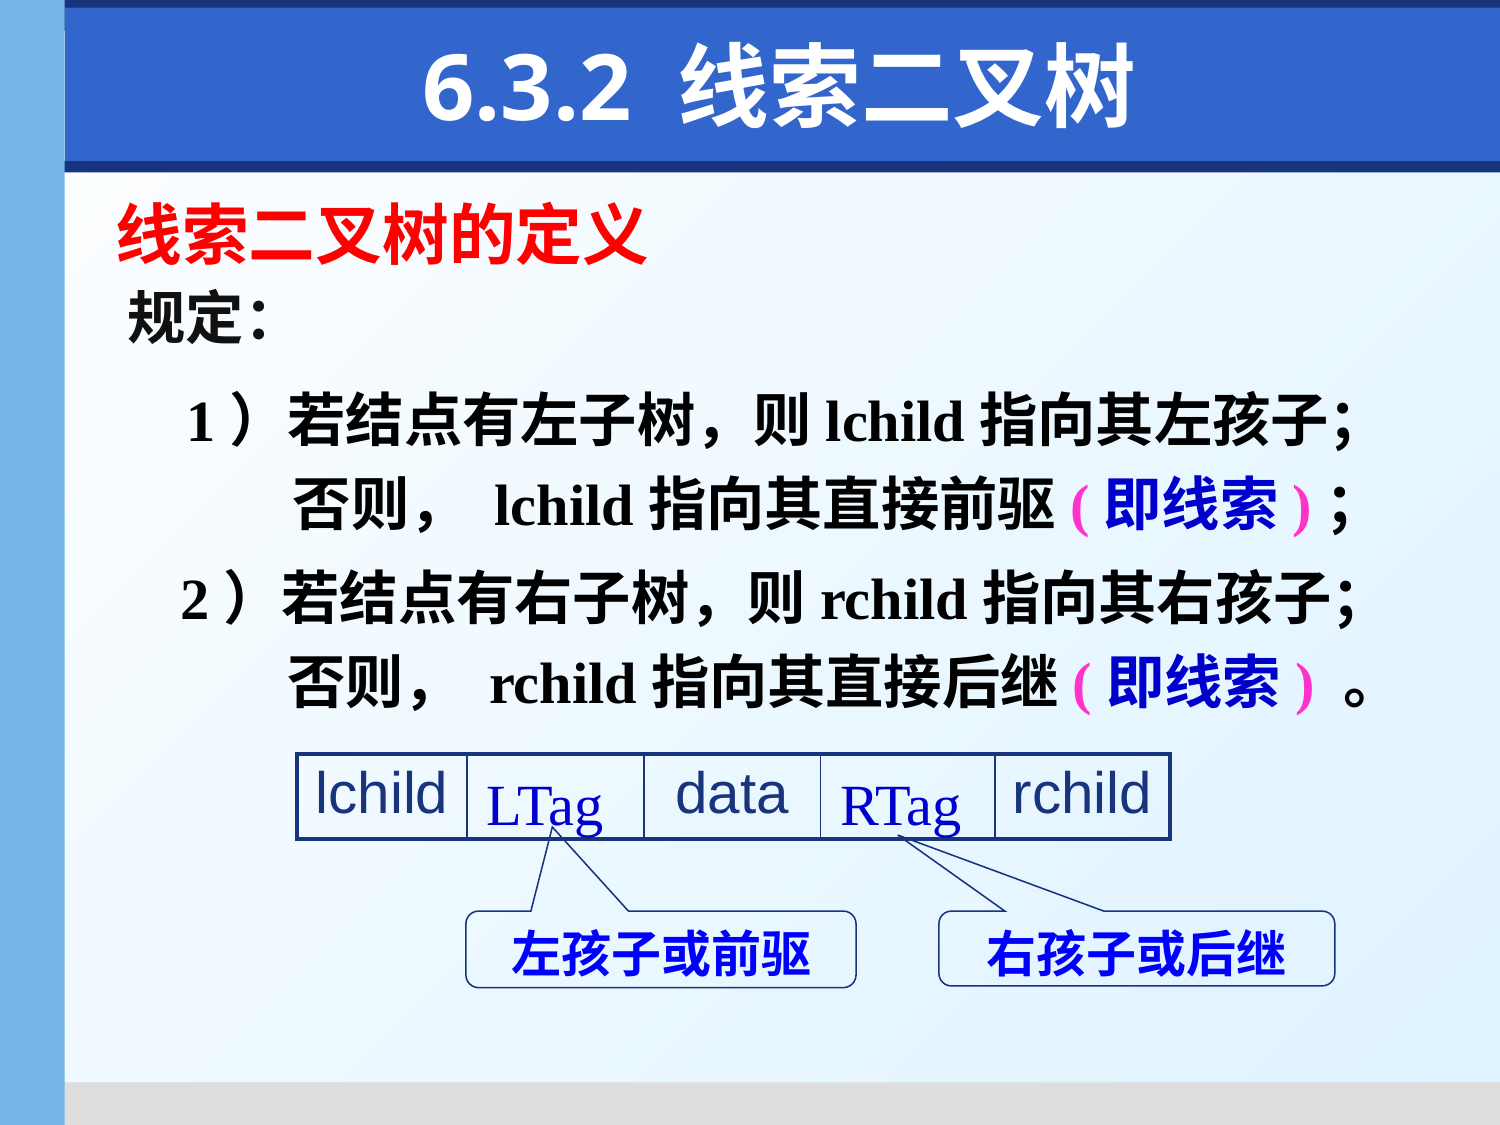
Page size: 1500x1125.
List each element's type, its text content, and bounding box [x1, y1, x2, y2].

text_box 2）若结点有右子树，则rchild指向其右孩子； 否则， rchild指向其直接后继(即线索) 。 [165, 539, 1417, 723]
text_box 6.3.2 线索二叉树 [88, 18, 1471, 149]
table_header [468, 756, 643, 837]
text_box 1）若结点有左子树，则lchild指向其左孩子； 否则， lchild指向其直接前驱(即线索)； [171, 361, 1402, 539]
table_header data [645, 756, 820, 837]
table_header rchild [996, 756, 1168, 837]
text_box 线索二叉树的定义 [100, 196, 717, 270]
text_box LTag [471, 760, 619, 845]
table_header lchild [299, 756, 466, 837]
table_header [821, 756, 994, 837]
text_box RTag [825, 760, 977, 845]
title 规定： [112, 278, 302, 354]
text_box 右孩子或后继 [911, 845, 1335, 986]
text_box 左孩子或前驱 [465, 845, 857, 988]
